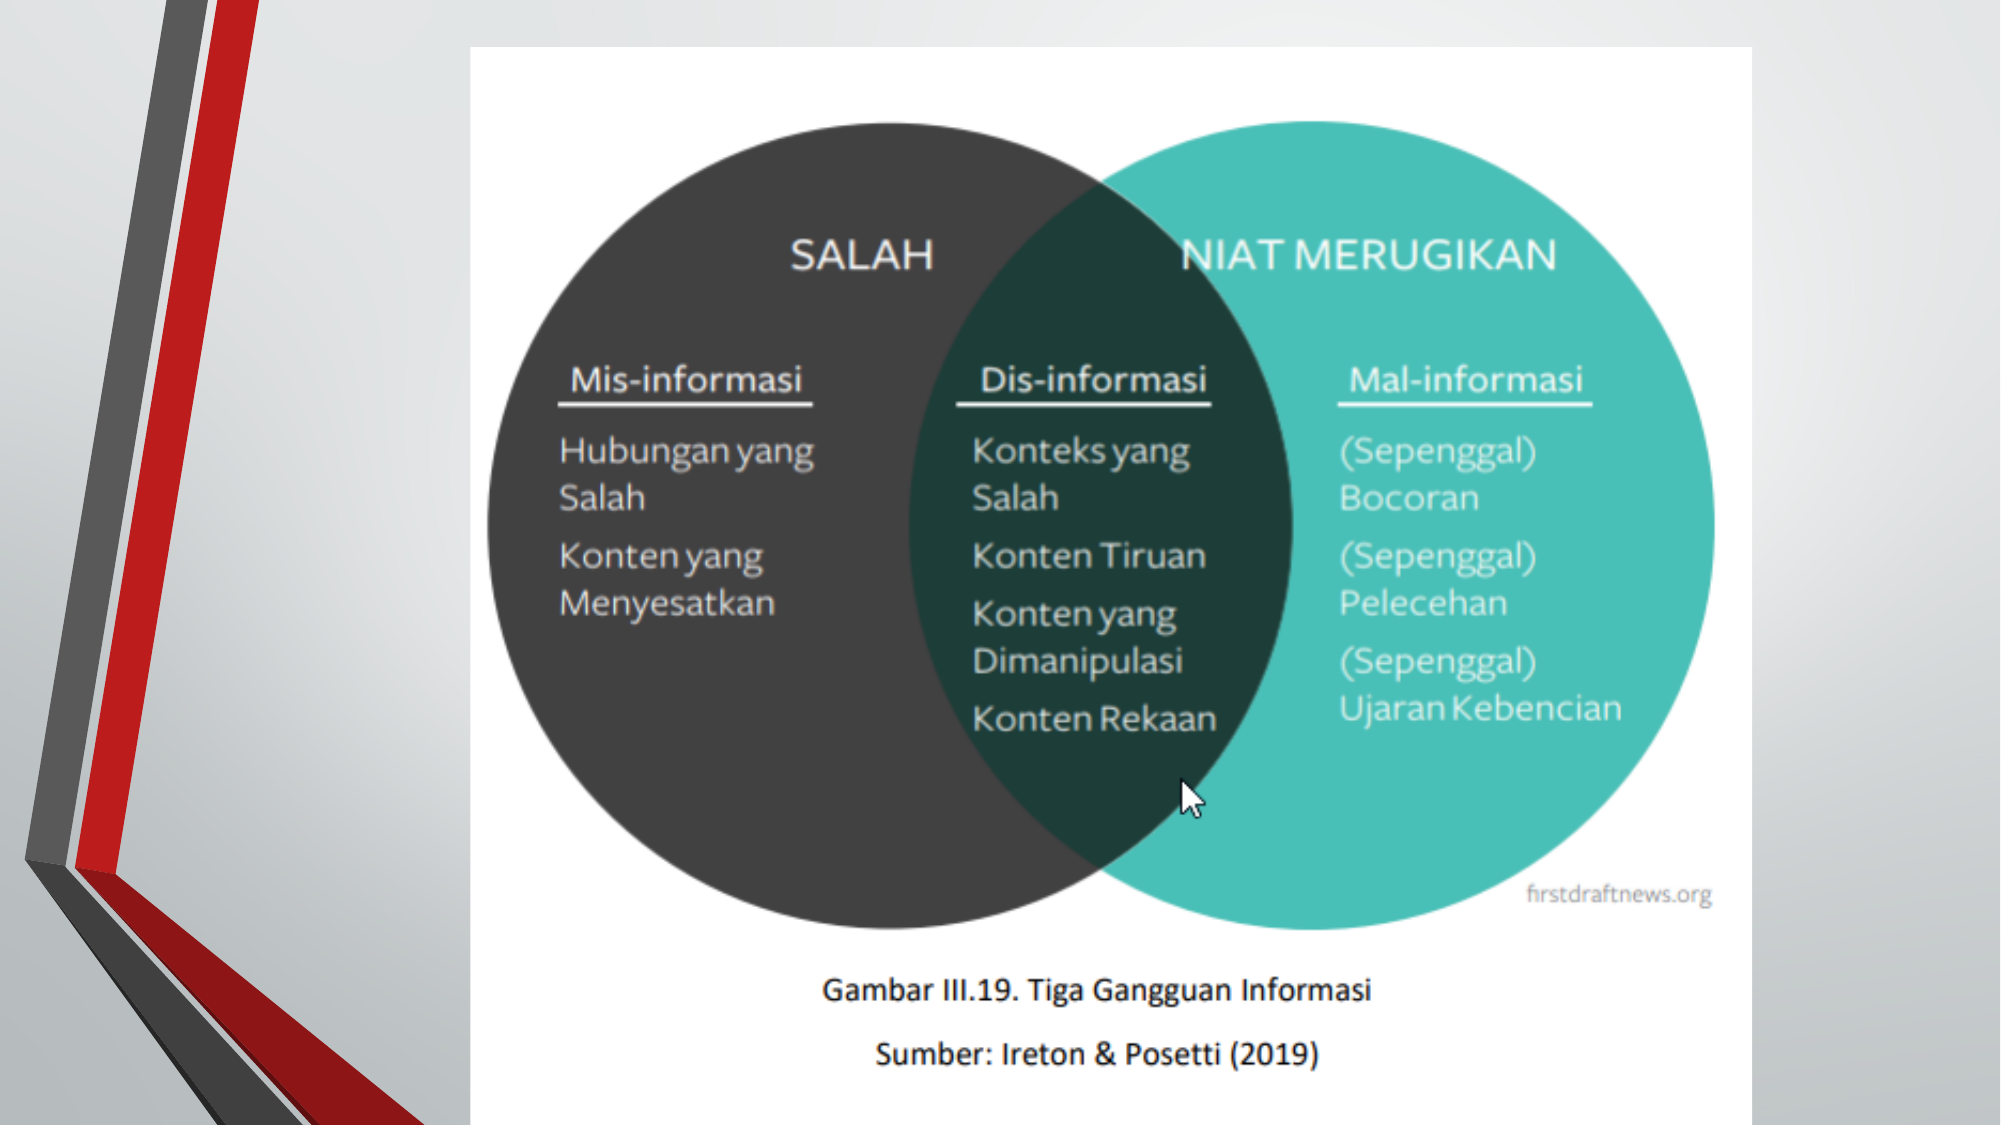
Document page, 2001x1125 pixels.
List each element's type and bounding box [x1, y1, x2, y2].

list [470, 46, 1753, 1125]
